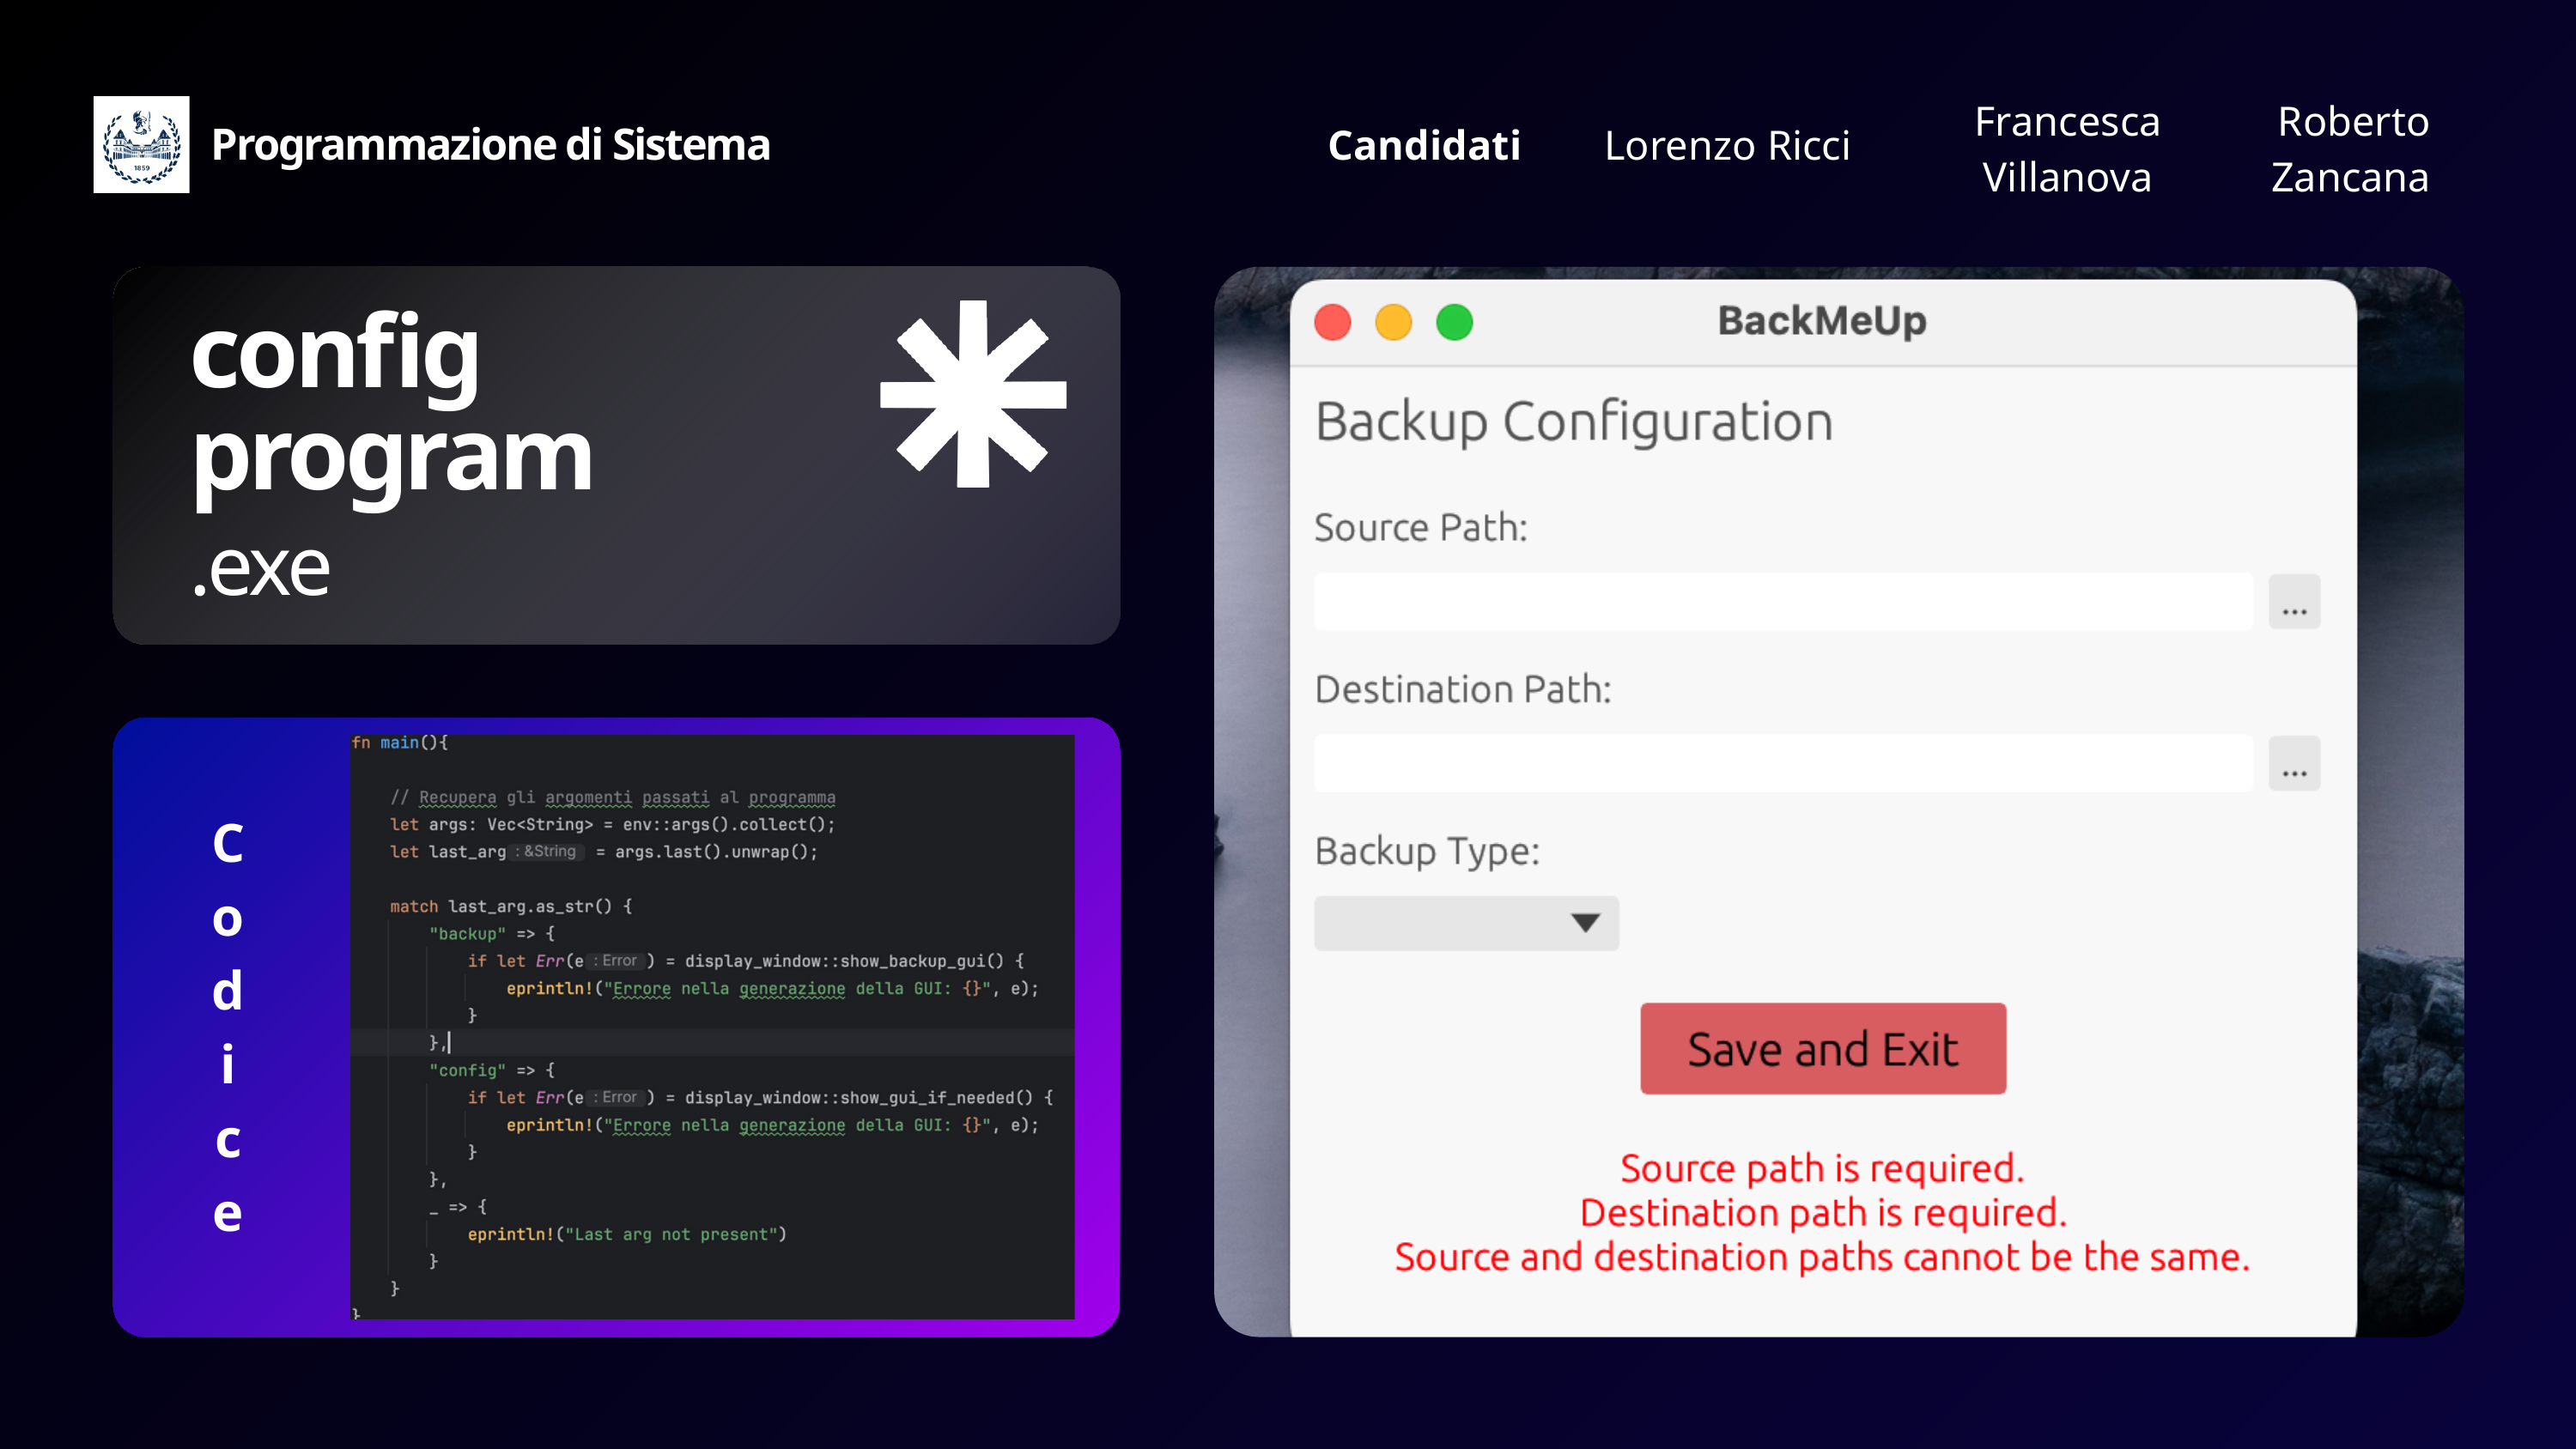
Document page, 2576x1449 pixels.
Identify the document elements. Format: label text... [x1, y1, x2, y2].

text_box Candidati [1288, 112, 1522, 168]
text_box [1213, 266, 2465, 1337]
text_box Lorenzo Ricci [1593, 112, 1862, 168]
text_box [112, 266, 1121, 645]
text_box [94, 96, 190, 193]
text_box Roberto Zancana [2117, 87, 2432, 201]
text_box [112, 717, 1121, 1337]
text_box Francesca Villanova [1933, 87, 2117, 201]
text_box Programmazione di Sistema [210, 107, 789, 169]
